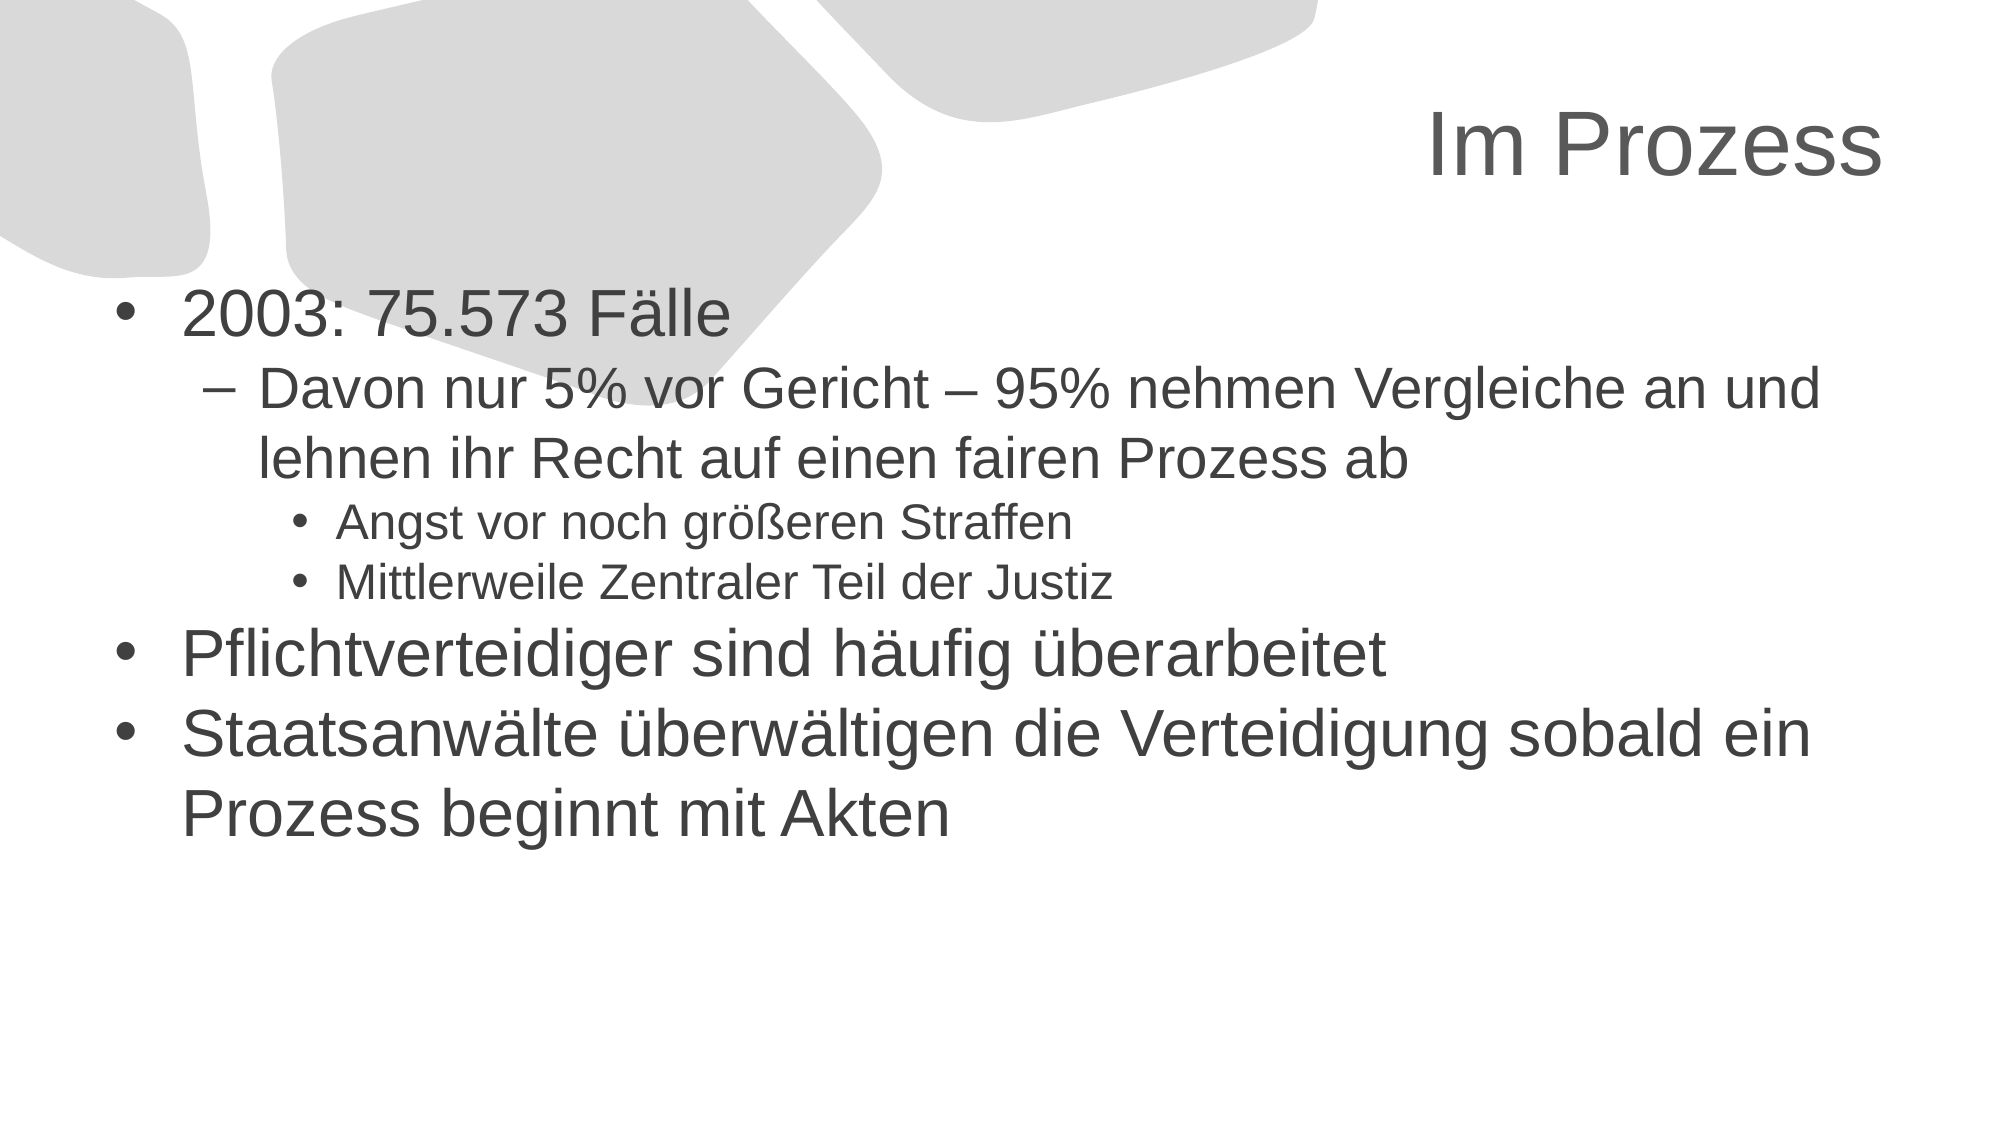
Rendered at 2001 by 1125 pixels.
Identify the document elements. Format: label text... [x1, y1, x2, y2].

title Im Prozess [99, 45, 1900, 233]
list 2003: 75.573 Fälle Davon nur 5% vor Gericht – 95% nehmen Vergleiche an und lehnen ihr Recht auf einen fairen Prozess ab Angst vor noch größeren Straffen Mittlerweile Zentraler Teil der Justiz Pflichtverteidiger sind häufig überarbeitet Staatsanwälte überwältigen die Verteidigung sobald ein Prozess beginnt mit Akten [99, 262, 1900, 1005]
